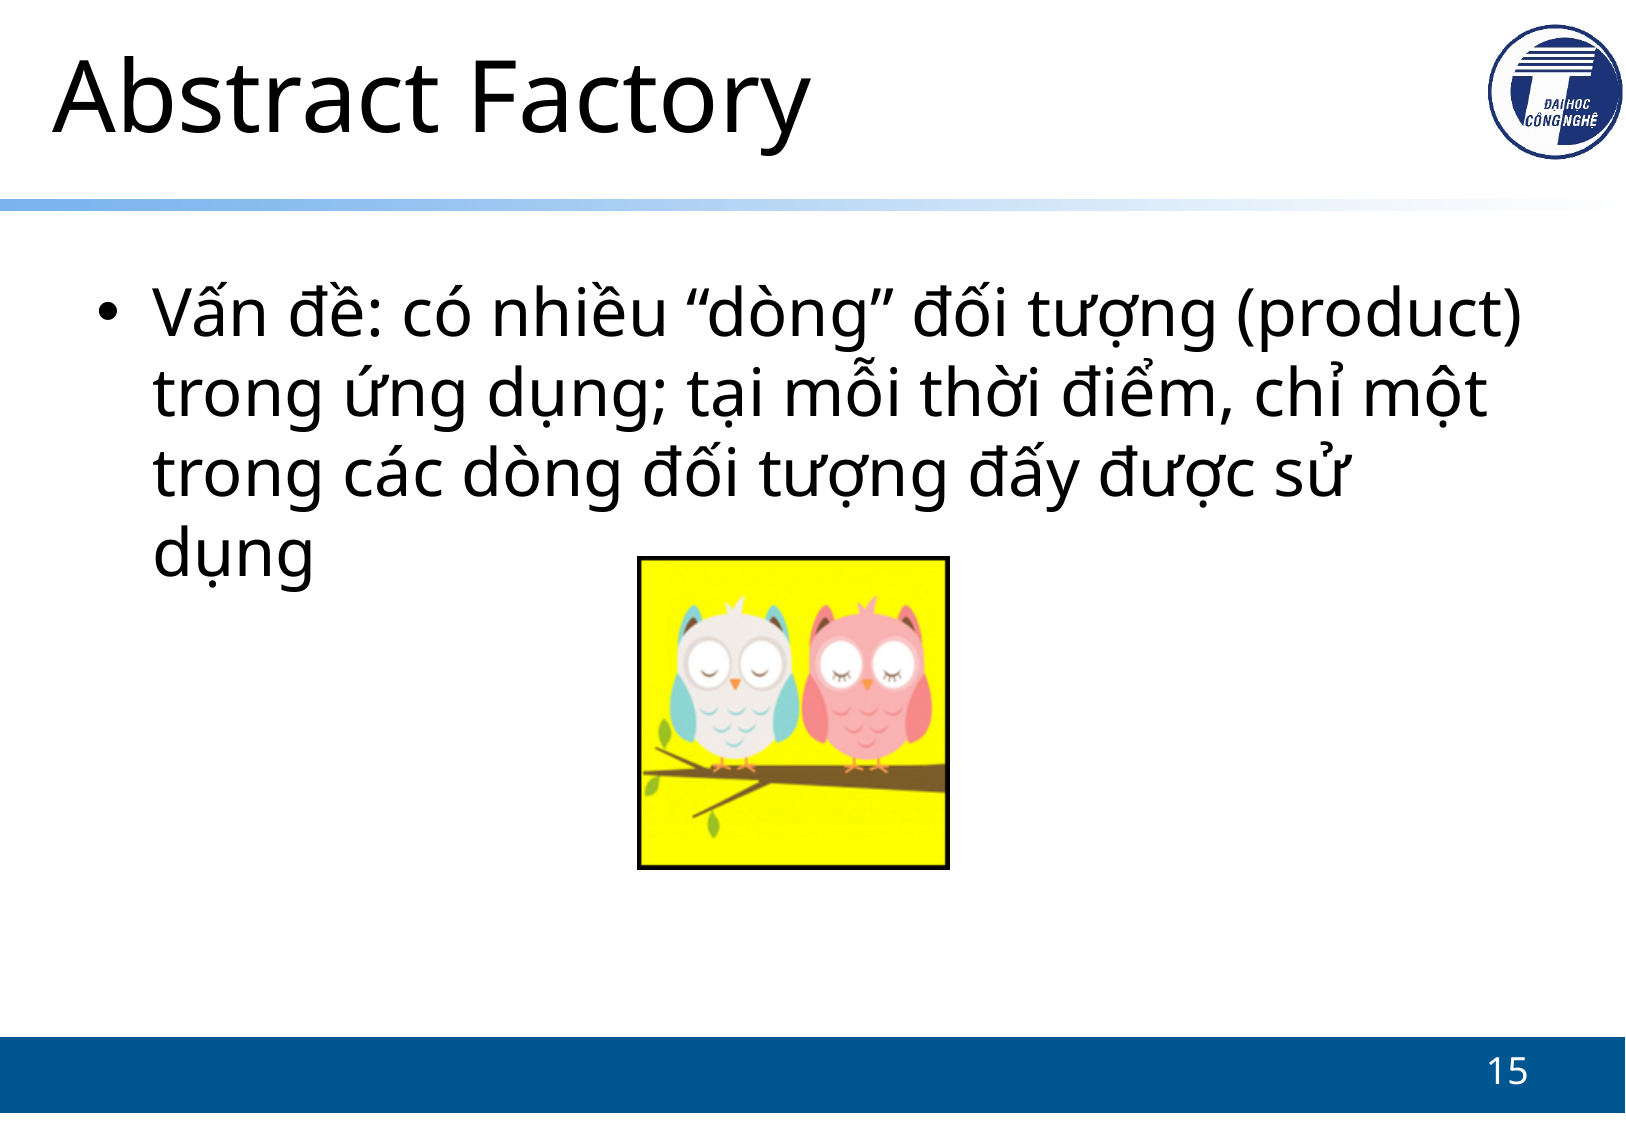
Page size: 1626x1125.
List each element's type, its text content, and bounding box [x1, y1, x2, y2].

picture [0, 1037, 1625, 1113]
picture [637, 556, 951, 870]
picture [1500, 22, 1625, 162]
list Vấn đề: có nhiều “dòng” đối tượng (product) trong ứng dụng; tại mỗi thời điểm, chỉ một trong các dòng đối tượng đấy được sử dụng [81, 262, 1544, 1005]
slide_number 15 [1164, 1042, 1544, 1103]
title Abstract Factory [37, 0, 1500, 186]
picture [0, 199, 1625, 211]
